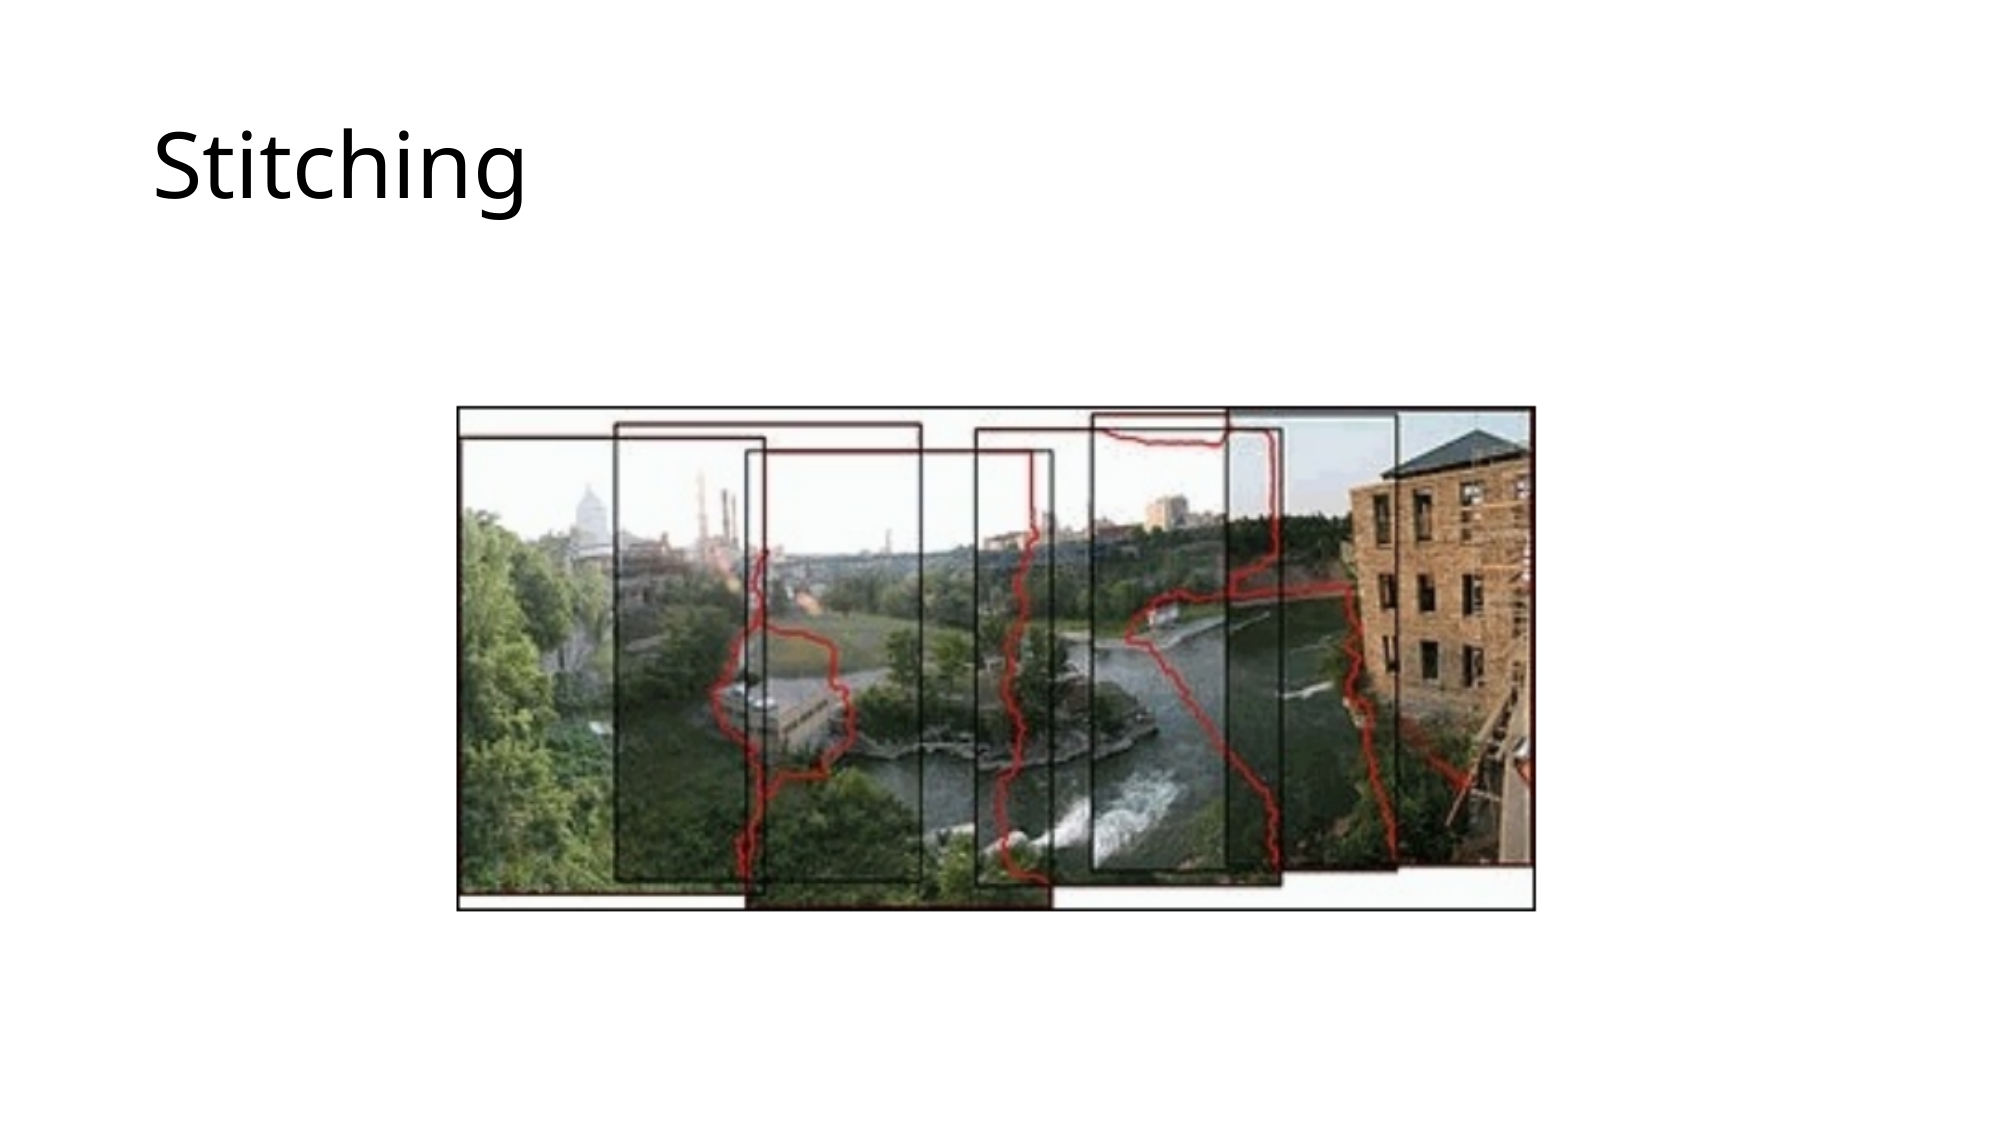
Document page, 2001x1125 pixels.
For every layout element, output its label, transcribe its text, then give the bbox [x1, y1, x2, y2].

title Stitching [137, 59, 1863, 278]
picture [448, 399, 1550, 915]
